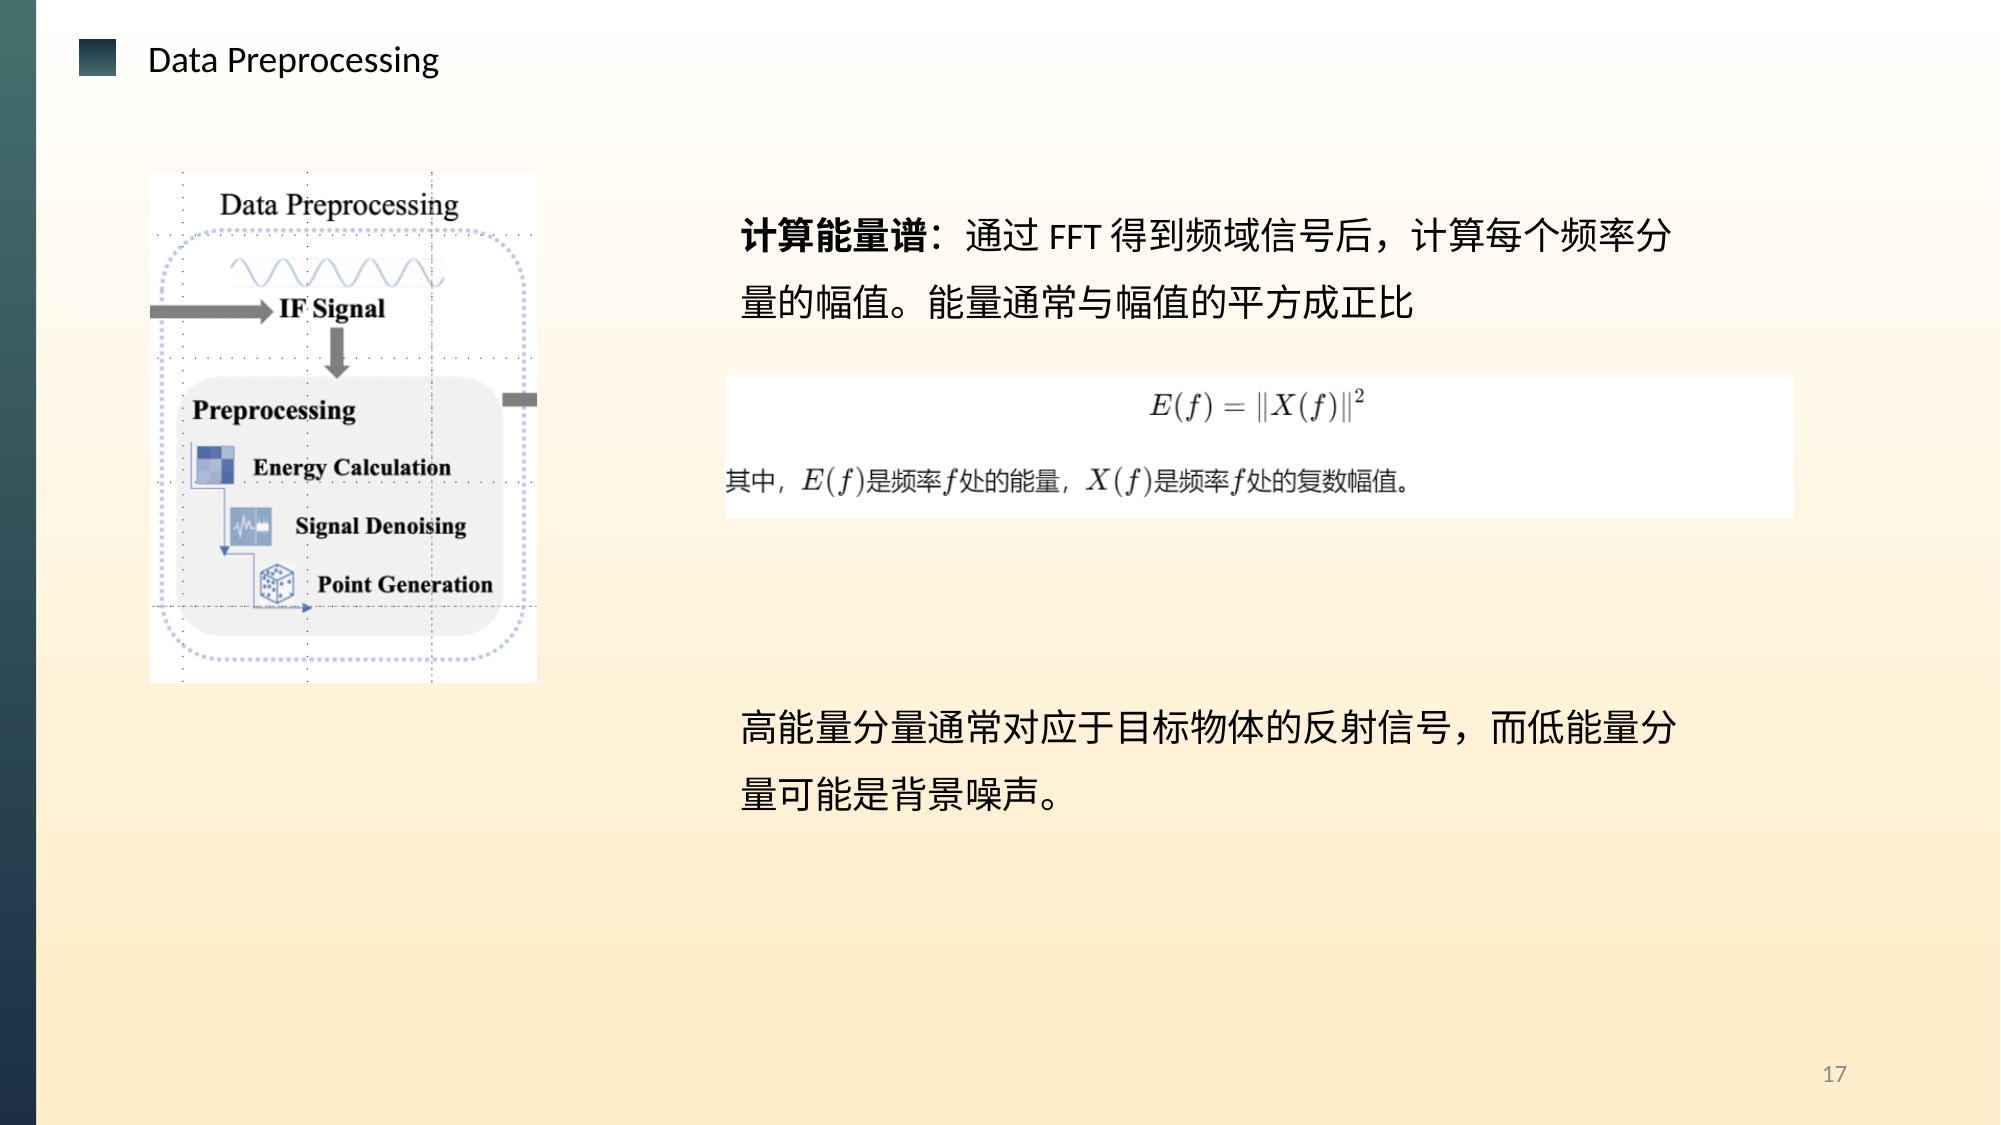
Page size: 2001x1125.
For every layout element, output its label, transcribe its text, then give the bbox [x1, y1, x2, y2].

picture [725, 375, 1794, 518]
text_box 高能量分量通常对应于目标物体的反射信号，而低能量分量可能是背景噪声。 [725, 673, 1726, 824]
picture [79, 39, 116, 76]
text_box Data Preprocessing [133, 27, 1134, 88]
picture [150, 172, 537, 683]
text_box 计算能量谱：通过FFT得到频域信号后，计算每个频率分量的幅值。能量通常与幅值的平方成正比 [725, 181, 1726, 332]
slide_number 17 [1412, 1042, 1863, 1103]
text_box [0, 0, 37, 1125]
